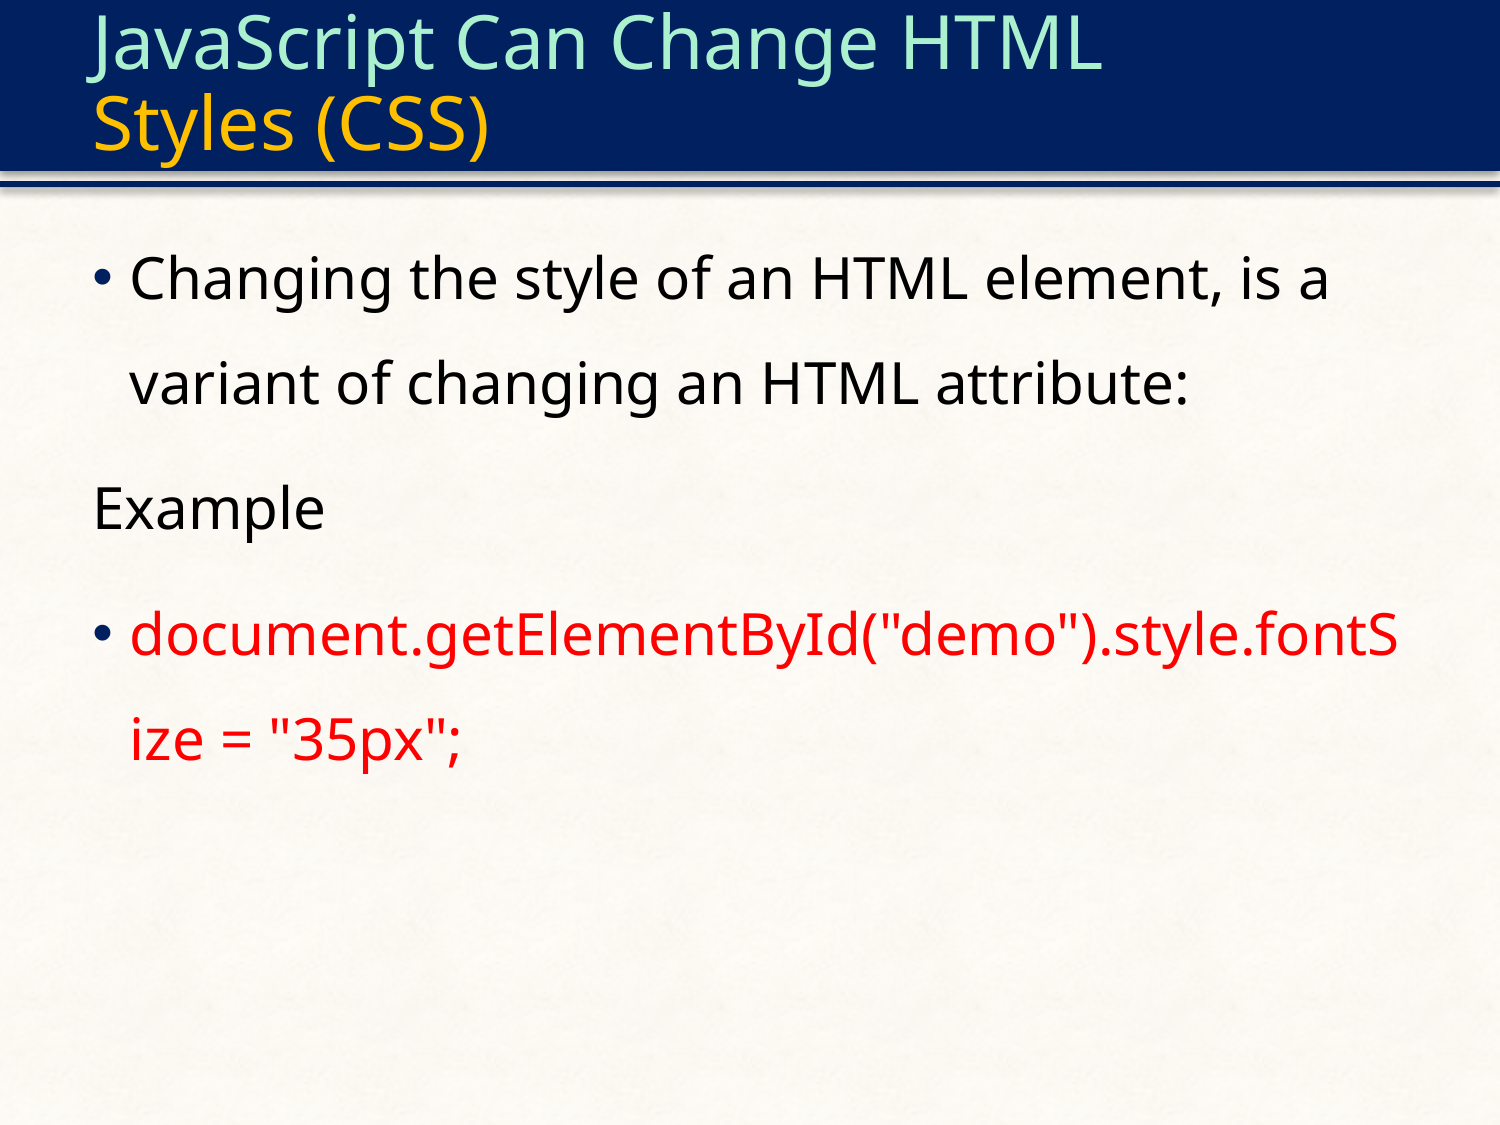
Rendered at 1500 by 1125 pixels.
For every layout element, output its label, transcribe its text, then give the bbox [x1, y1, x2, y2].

title JavaScript Can Change HTML Styles (CSS) [77, 0, 1500, 171]
list Changing the style of an HTML element, is a variant of changing an HTML attribute: Example document.getElementById("demo").style.fontSize = "35px"; [77, 198, 1428, 1107]
